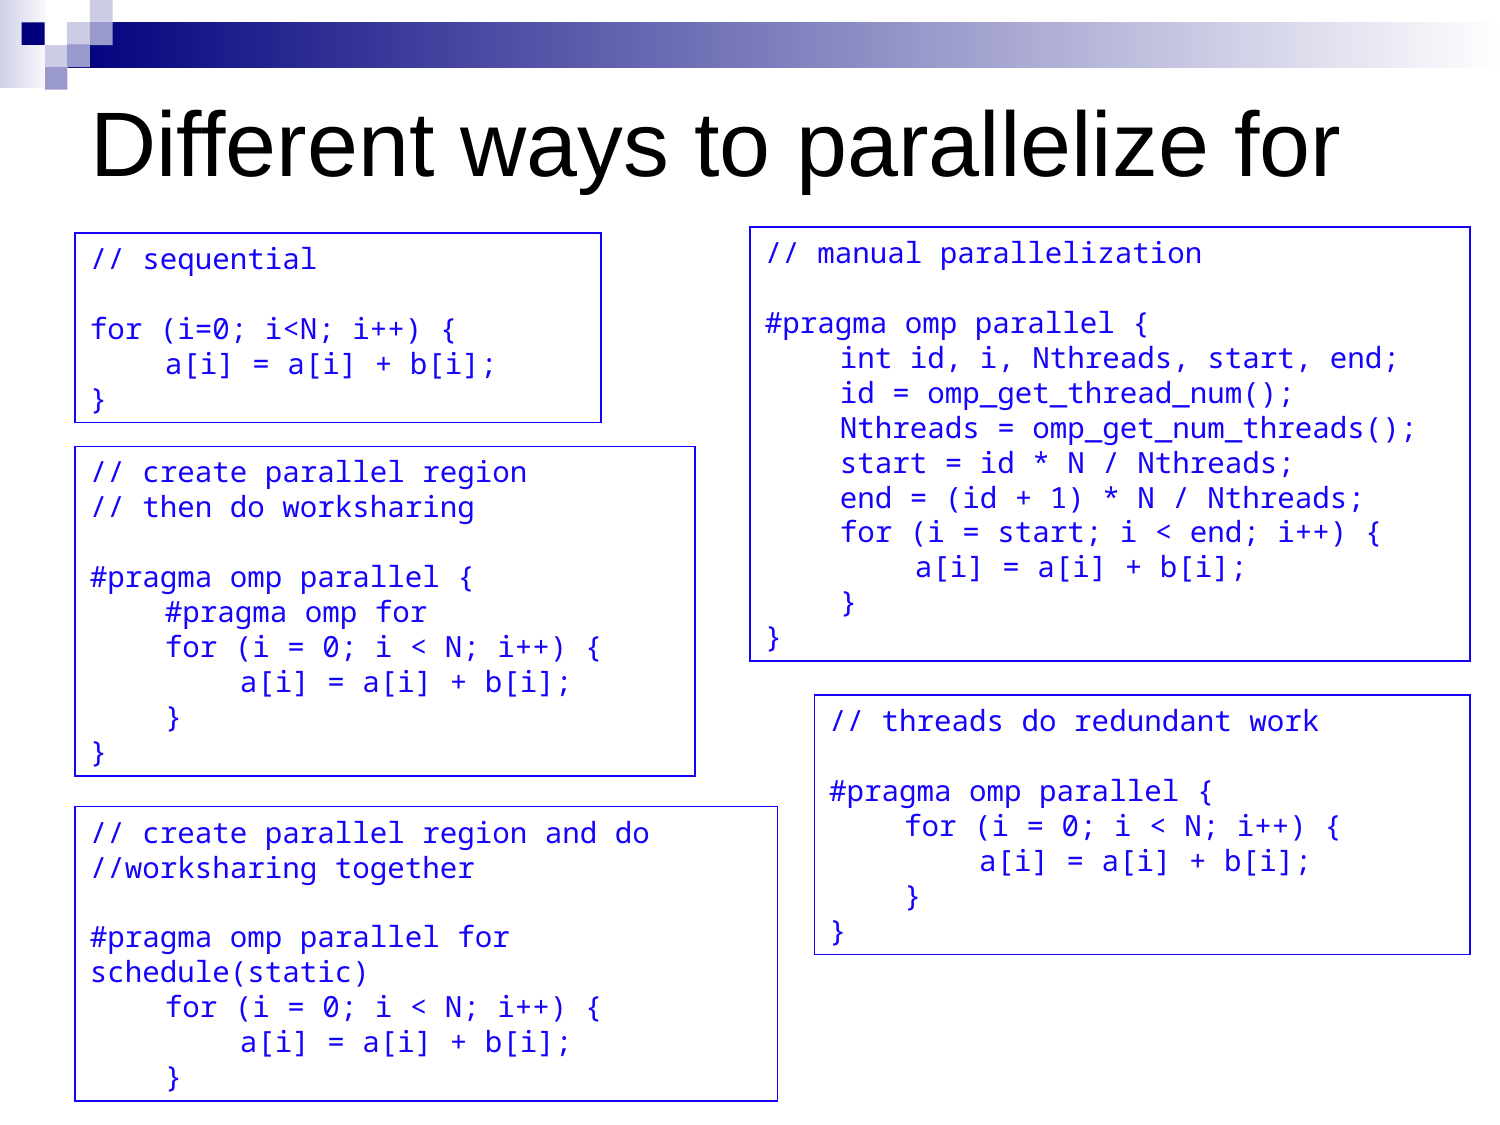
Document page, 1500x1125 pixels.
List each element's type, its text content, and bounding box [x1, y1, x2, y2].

title Different ways to parallelize for [75, 75, 1425, 205]
text_box // manual parallelization #pragma omp parallel { int id, i, Nthreads, start, end; id = omp_get_thread_num(); Nthreads = omp_get_num_threads(); start = id * N / Nthreads; end = (id + 1) * N / Nthreads; for (i = start; i < end; i++) { a[i] = a[i] + b[i]; } } [749, 226, 1471, 662]
text_box // create parallel region // then do worksharing #pragma omp parallel { #pragma omp for for (i = 0; i < N; i++) { a[i] = a[i] + b[i]; } } [75, 446, 696, 776]
text_box // create parallel region and do //worksharing together #pragma omp parallel for schedule(static) for (i = 0; i < N; i++) { a[i] = a[i] + b[i]; } [74, 806, 778, 1101]
text_box // threads do redundant work #pragma omp parallel { for (i = 0; i < N; i++) { a[i] = a[i] + b[i]; } } [814, 694, 1471, 955]
text_box // sequential for (i=0; i<N; i++) { a[i] = a[i] + b[i]; } [74, 233, 602, 423]
